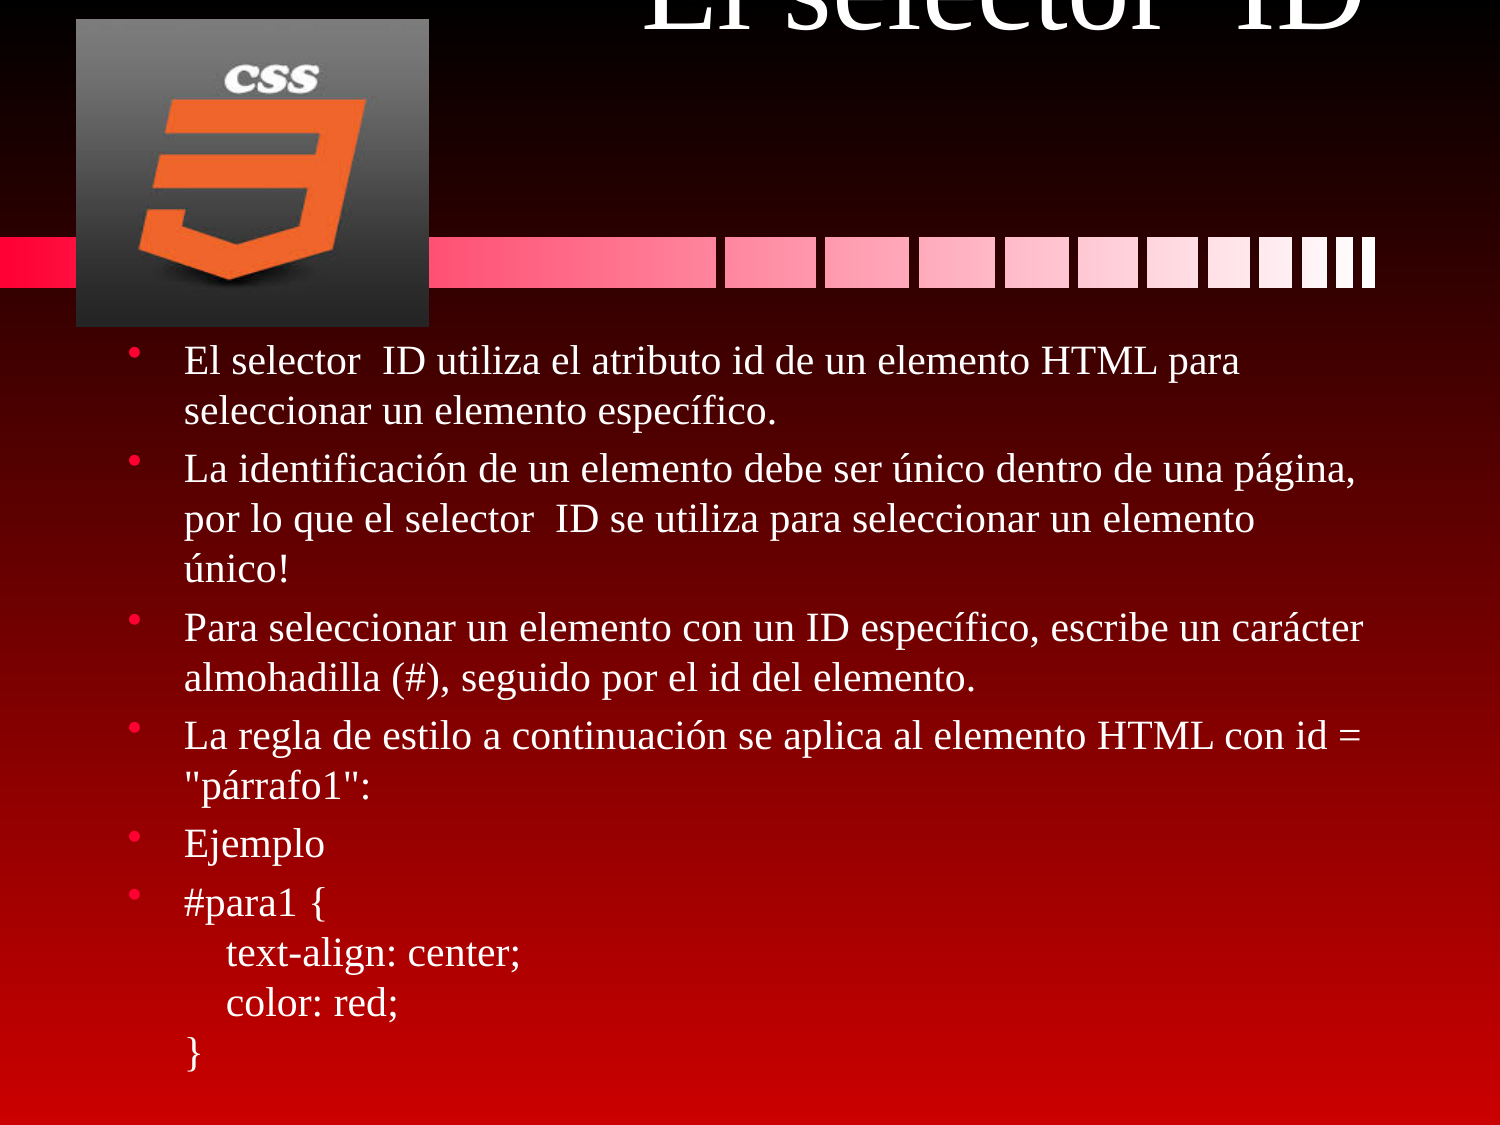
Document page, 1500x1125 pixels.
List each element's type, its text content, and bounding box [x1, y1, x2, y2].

title El selector ID [432, 28, 1383, 213]
list El selector ID utiliza el atributo id de un elemento HTML para seleccionar un elemento específico. La identificación de un elemento debe ser único dentro de una página, por lo que el selector ID se utiliza para seleccionar un elemento único! Para seleccionar un elemento con un ID específico, escribe un carácter almohadilla (#), seguido por el id del elemento. La regla de estilo a continuación se aplica al elemento HTML con id = "párrafo1": Ejemplo #para1 { text-align: center; color: red; } [112, 324, 1388, 1000]
picture [76, 18, 429, 327]
